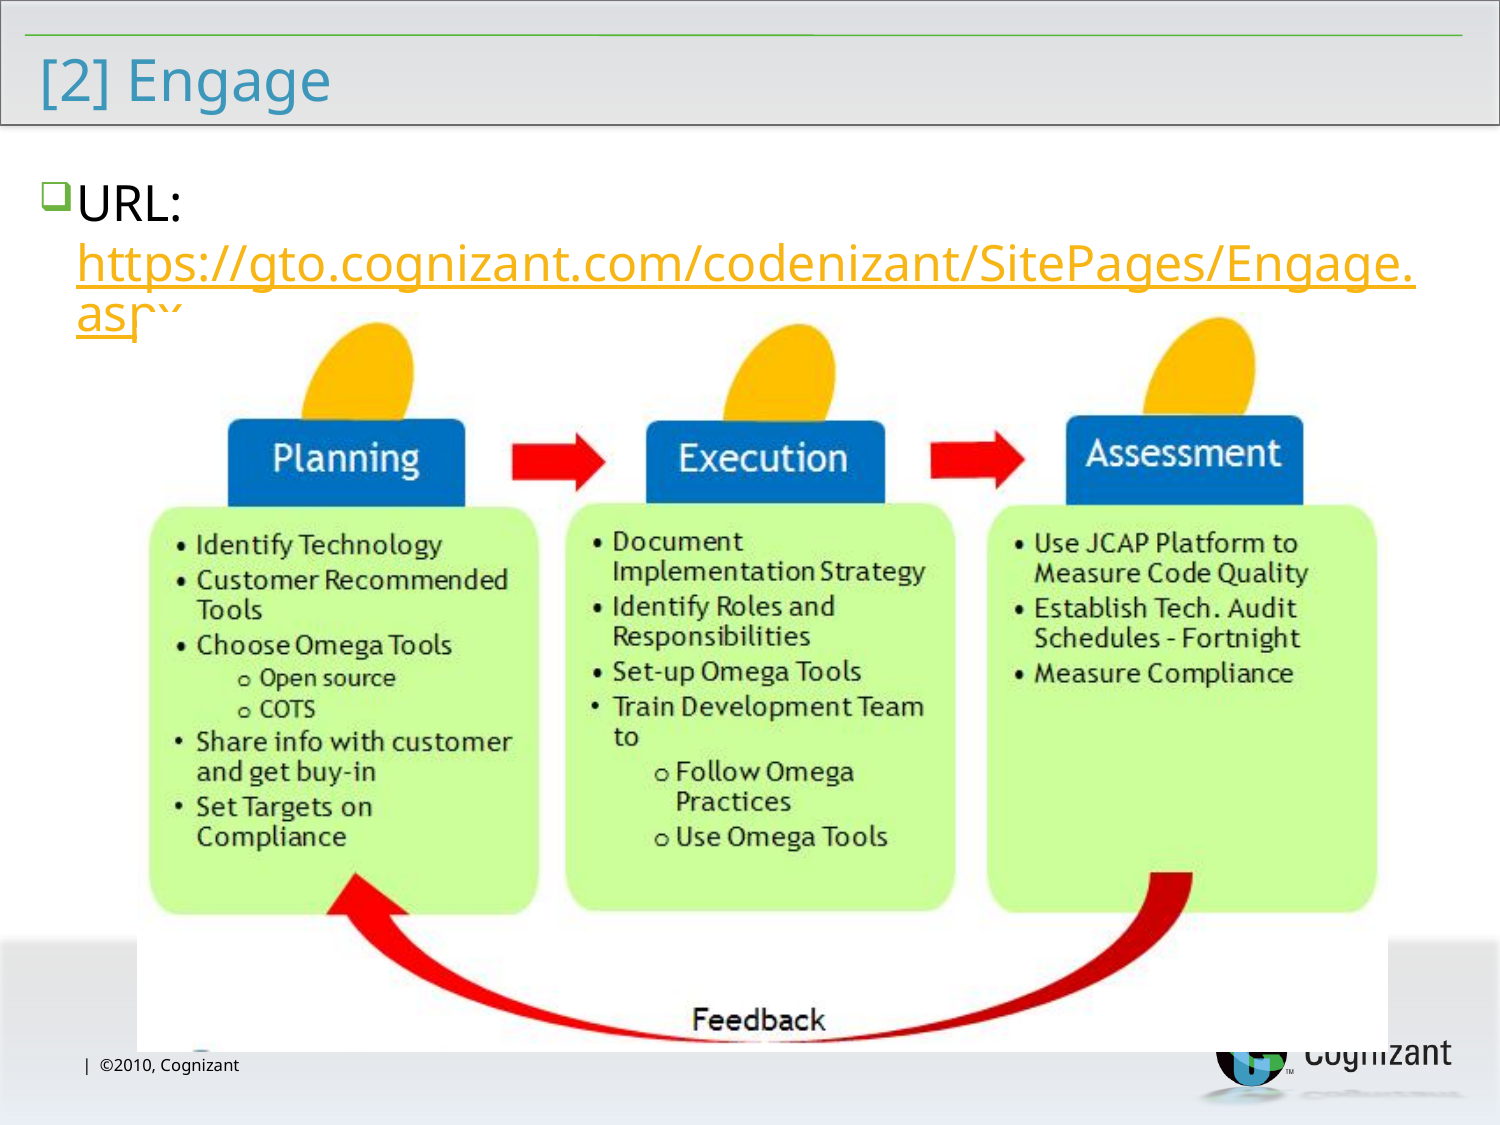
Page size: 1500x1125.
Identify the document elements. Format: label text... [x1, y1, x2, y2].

list URL: https://gto.cognizant.com/codenizant/SitePages/Engage.aspx [23, 163, 1454, 1044]
title [2] Engage [24, 34, 1454, 137]
picture [137, 312, 1488, 1125]
